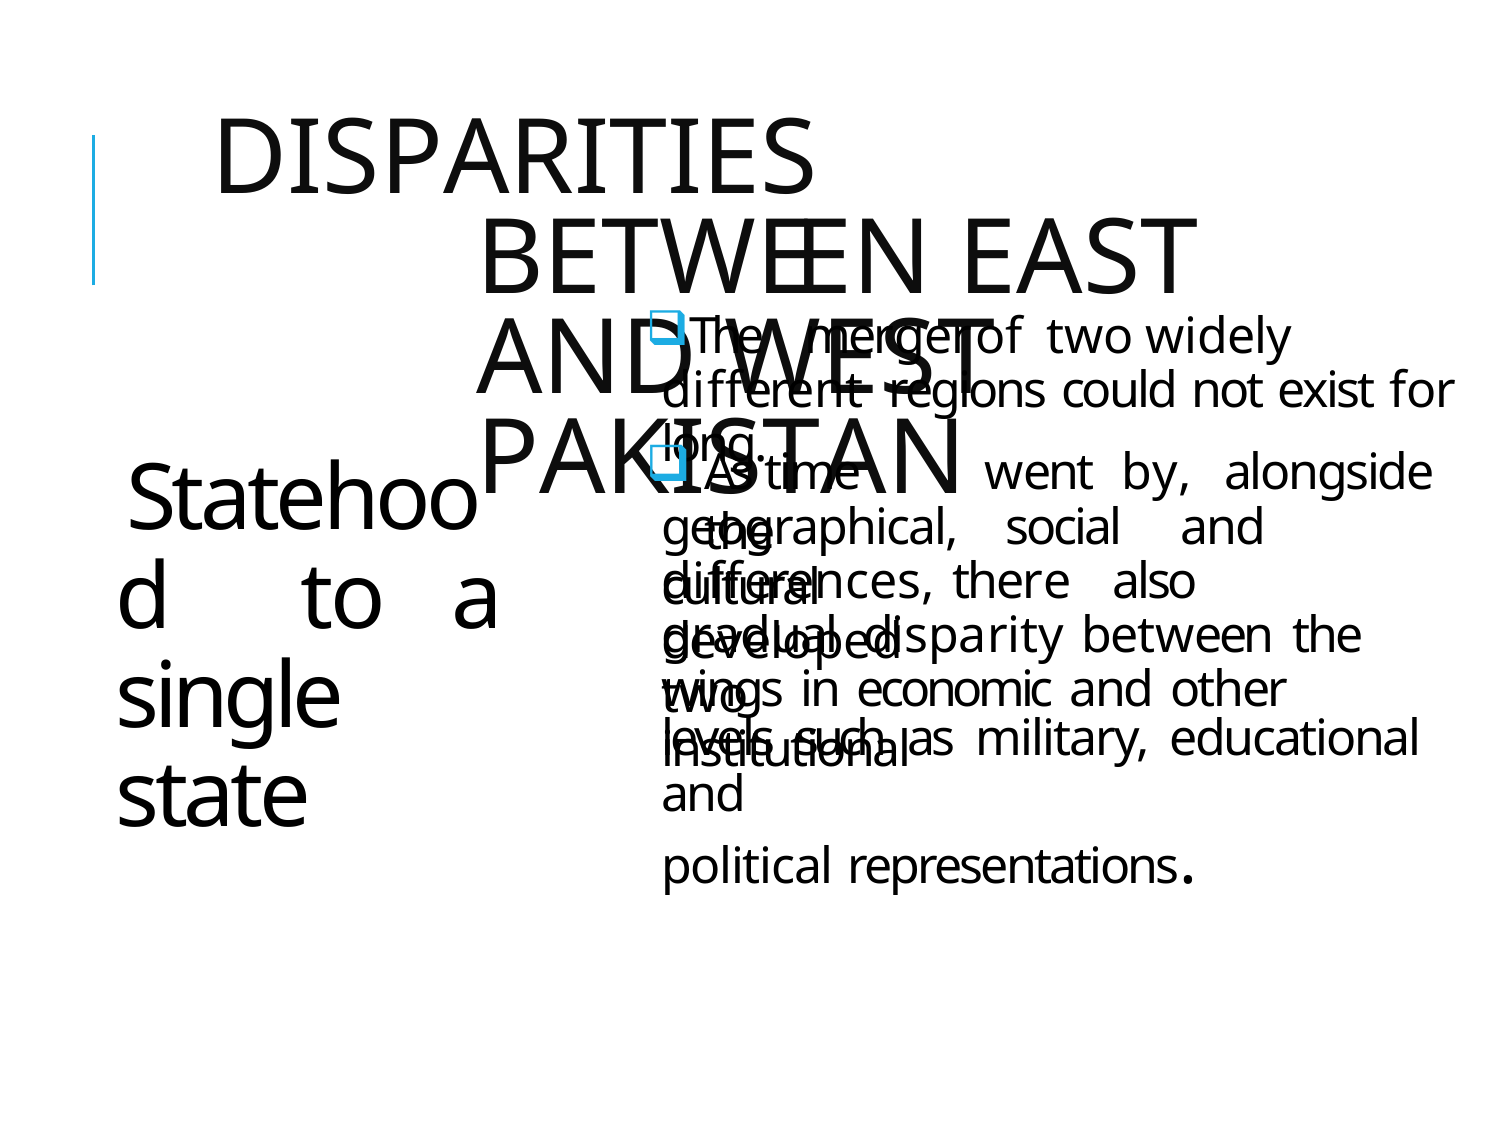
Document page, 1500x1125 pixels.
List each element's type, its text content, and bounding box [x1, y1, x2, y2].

text_box levels such as military, educational and political representations. [659, 707, 1466, 897]
title DISPARITIES BETWEEN EAST AND WEST PAKISTAN [209, 87, 1234, 514]
text_box geographical, social and cultural [659, 492, 1466, 600]
text_box Statehood to a single state [113, 437, 503, 846]
text_box As time went by, alongside the [644, 437, 1466, 560]
text_box gradual disparity between the two [659, 600, 1466, 707]
text_box wings in economic and other institutional [658, 654, 1465, 777]
text_box differences, there also developed [659, 546, 1465, 600]
text_box The merger of two widely different regions could not exist for long. [643, 300, 1466, 472]
